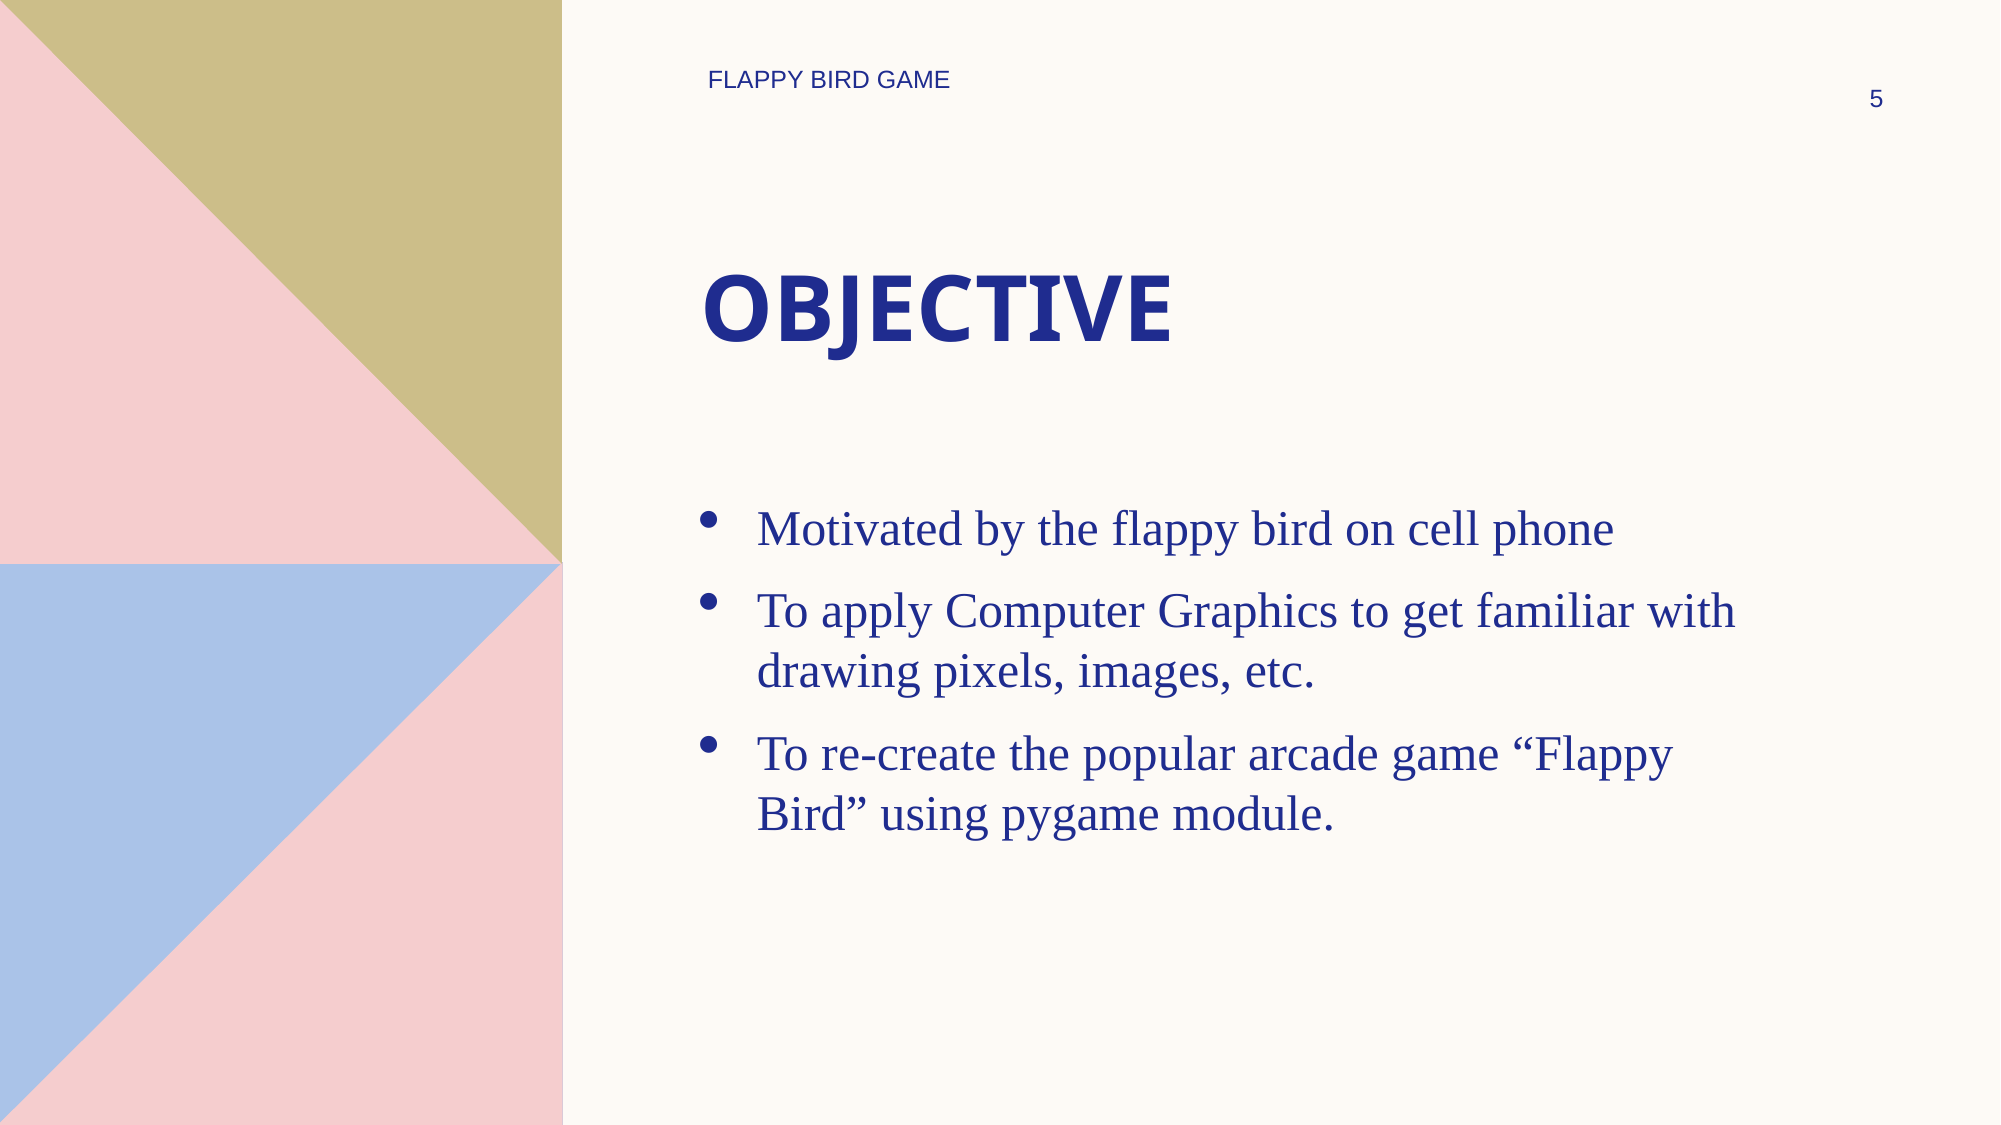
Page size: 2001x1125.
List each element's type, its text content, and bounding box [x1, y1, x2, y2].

list Motivated by the flappy bird on cell phone To apply Computer Graphics to get familiar with drawing pixels, images, etc. To re-create the popular arcade game “Flappy Bird” using pygame module. [685, 487, 1796, 931]
slide_number 5 [1795, 75, 1958, 120]
footer FLAPPY BIRD GAME [693, 56, 1218, 102]
title OBJECTIVE [685, 242, 1796, 369]
